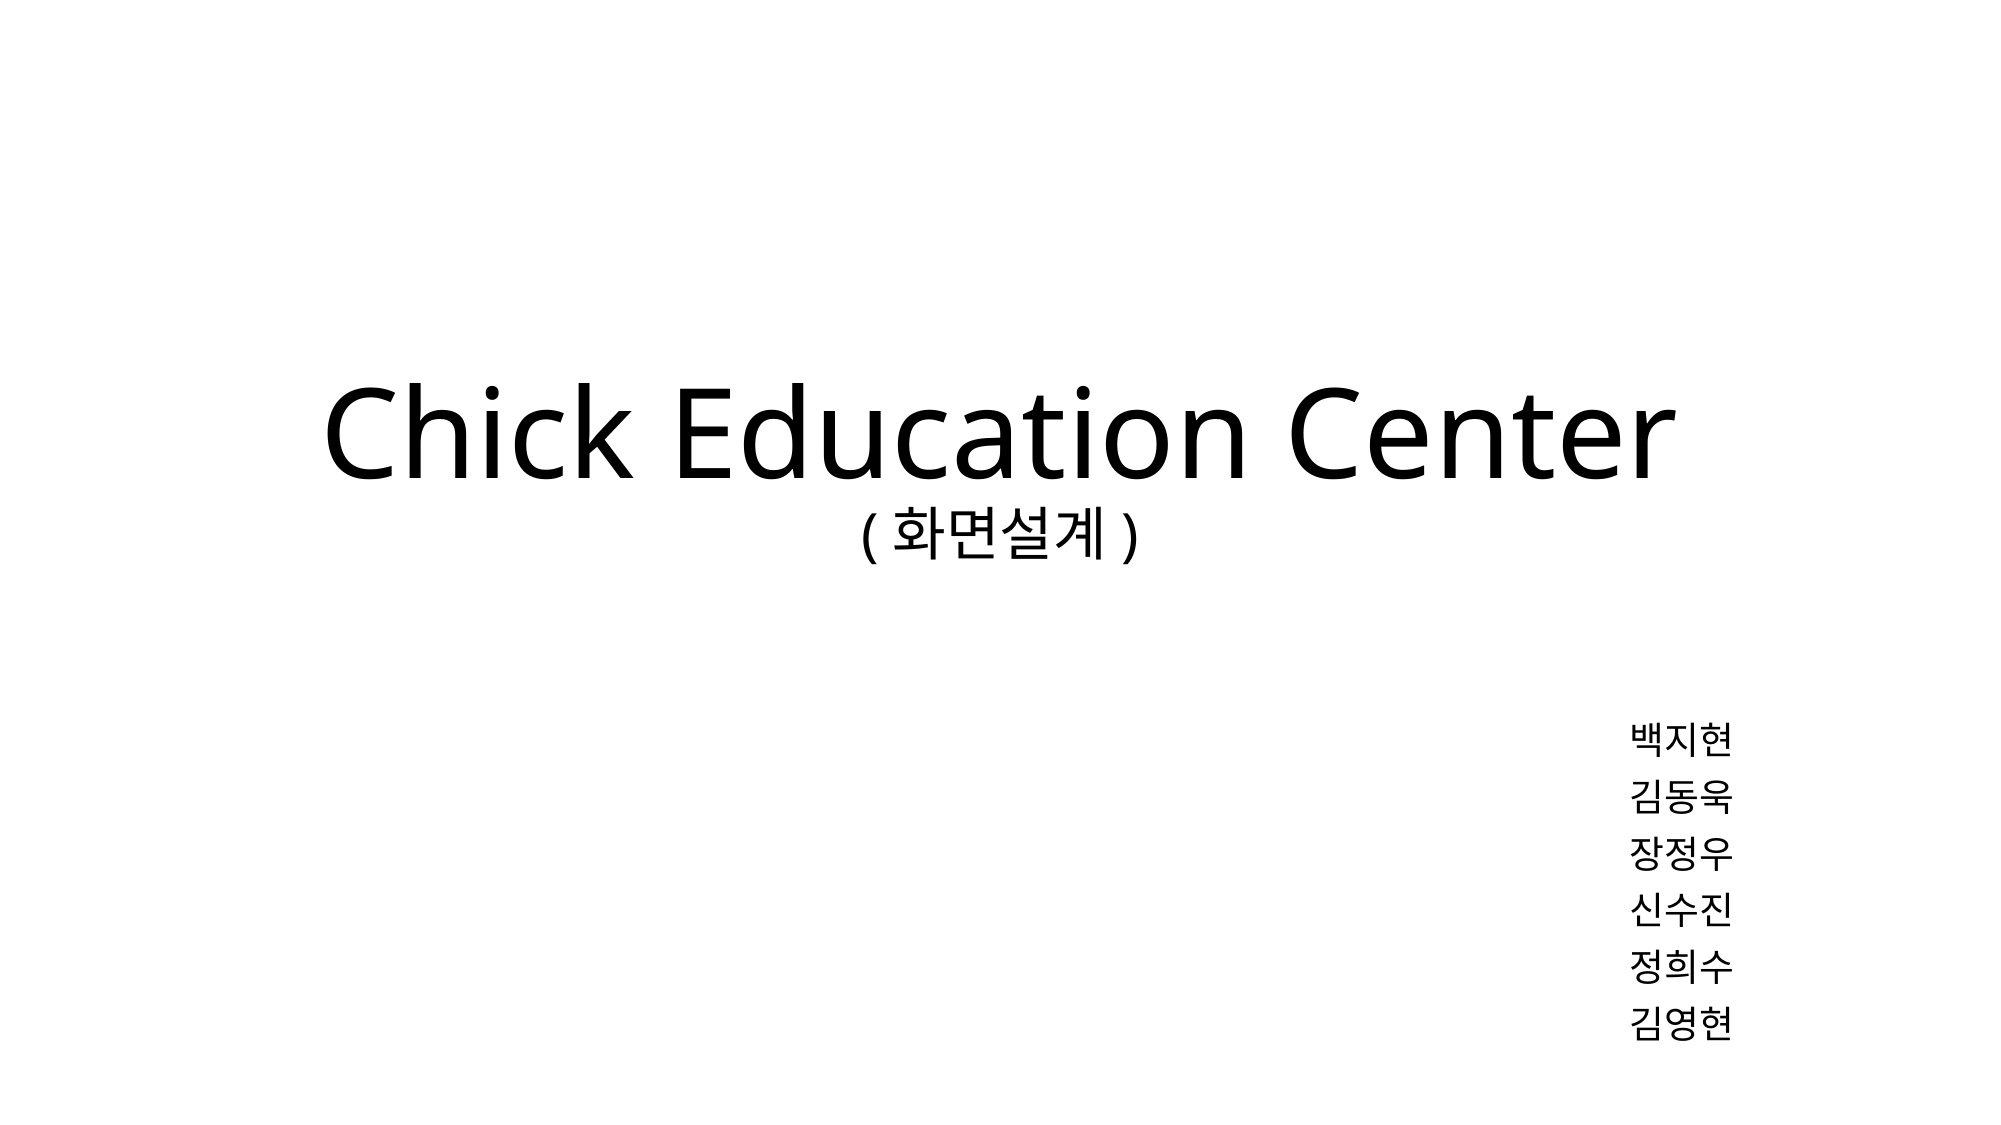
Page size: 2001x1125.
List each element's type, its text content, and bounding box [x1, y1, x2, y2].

subtitle 백지현 김동욱 장정우 신수진 정희수 김영현 [249, 714, 1750, 1057]
title Chick Education Center (화면설계) [249, 184, 1750, 576]
